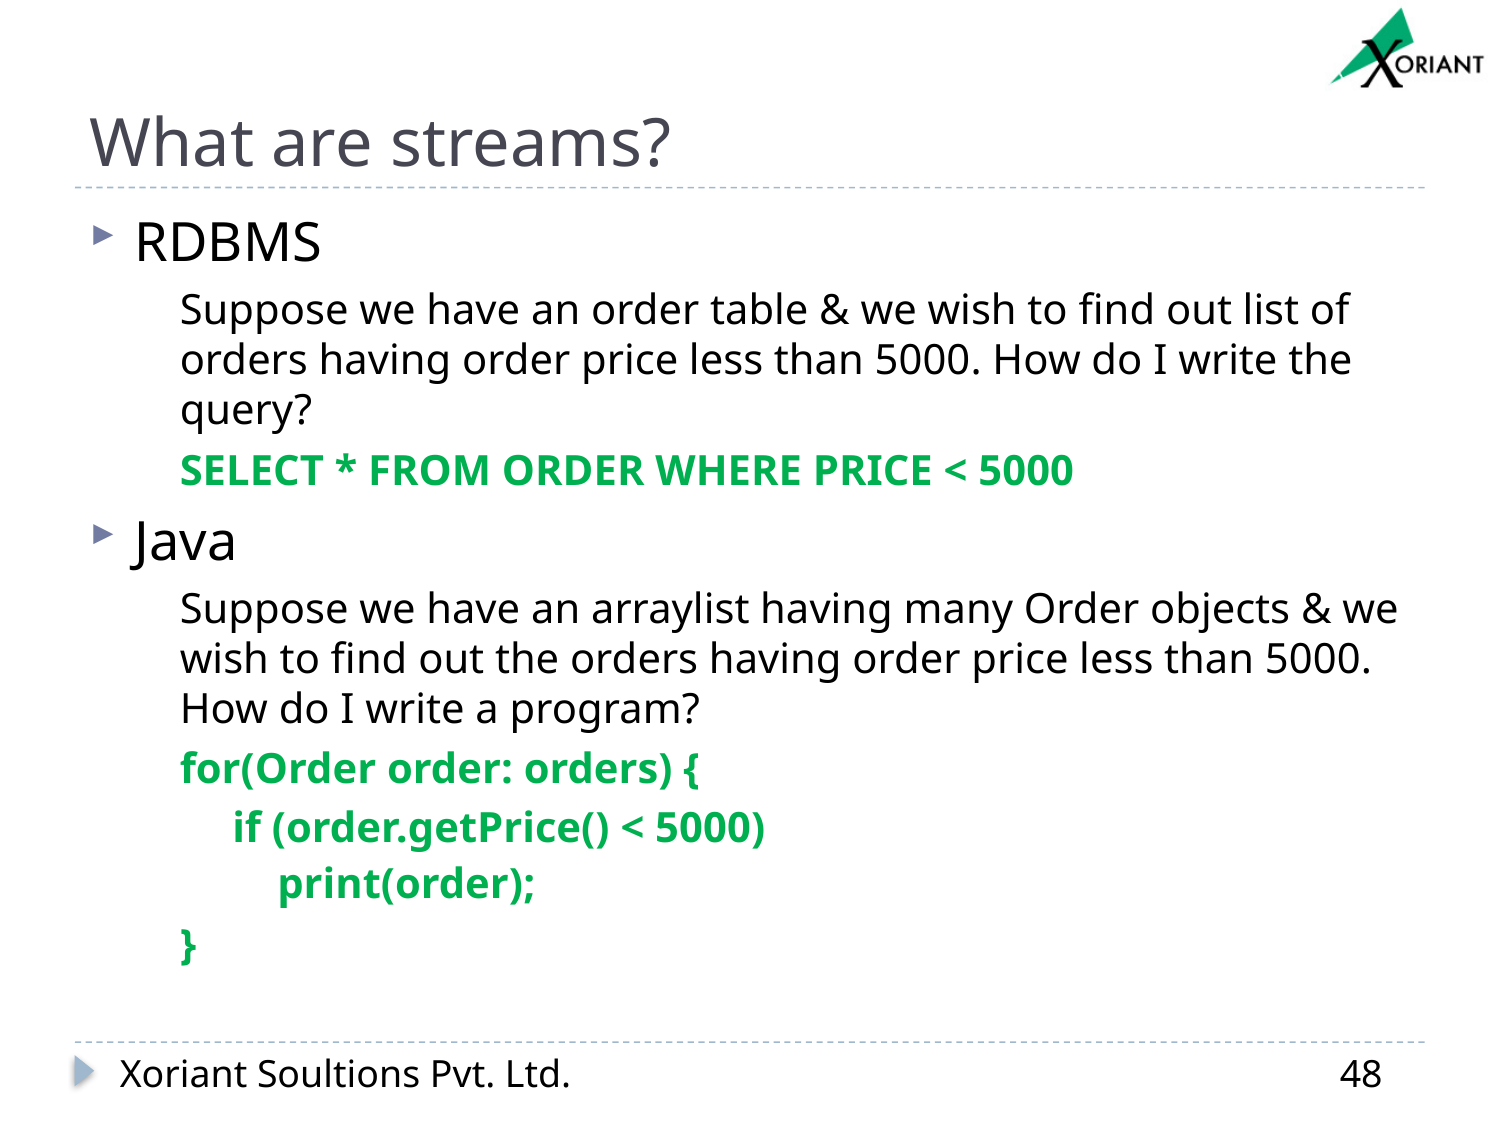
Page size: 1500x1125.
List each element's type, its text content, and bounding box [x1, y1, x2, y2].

title What are streams? [75, 24, 1425, 188]
list RDBMS Suppose we have an order table & we wish to find out list of orders having order price less than 5000. How do I write the query? SELECT * FROM ORDER WHERE PRICE < 5000 Java Suppose we have an arraylist having many Order objects & we wish to find out the orders having order price less than 5000. How do I write a program? for(Order order: orders) { if (order.getPrice() < 5000) print(order); } [75, 200, 1425, 1010]
footer Xoriant Soultions Pvt. Ltd. [105, 1042, 675, 1103]
picture [1325, 0, 1500, 91]
slide_number 48 [1325, 1042, 1425, 1103]
